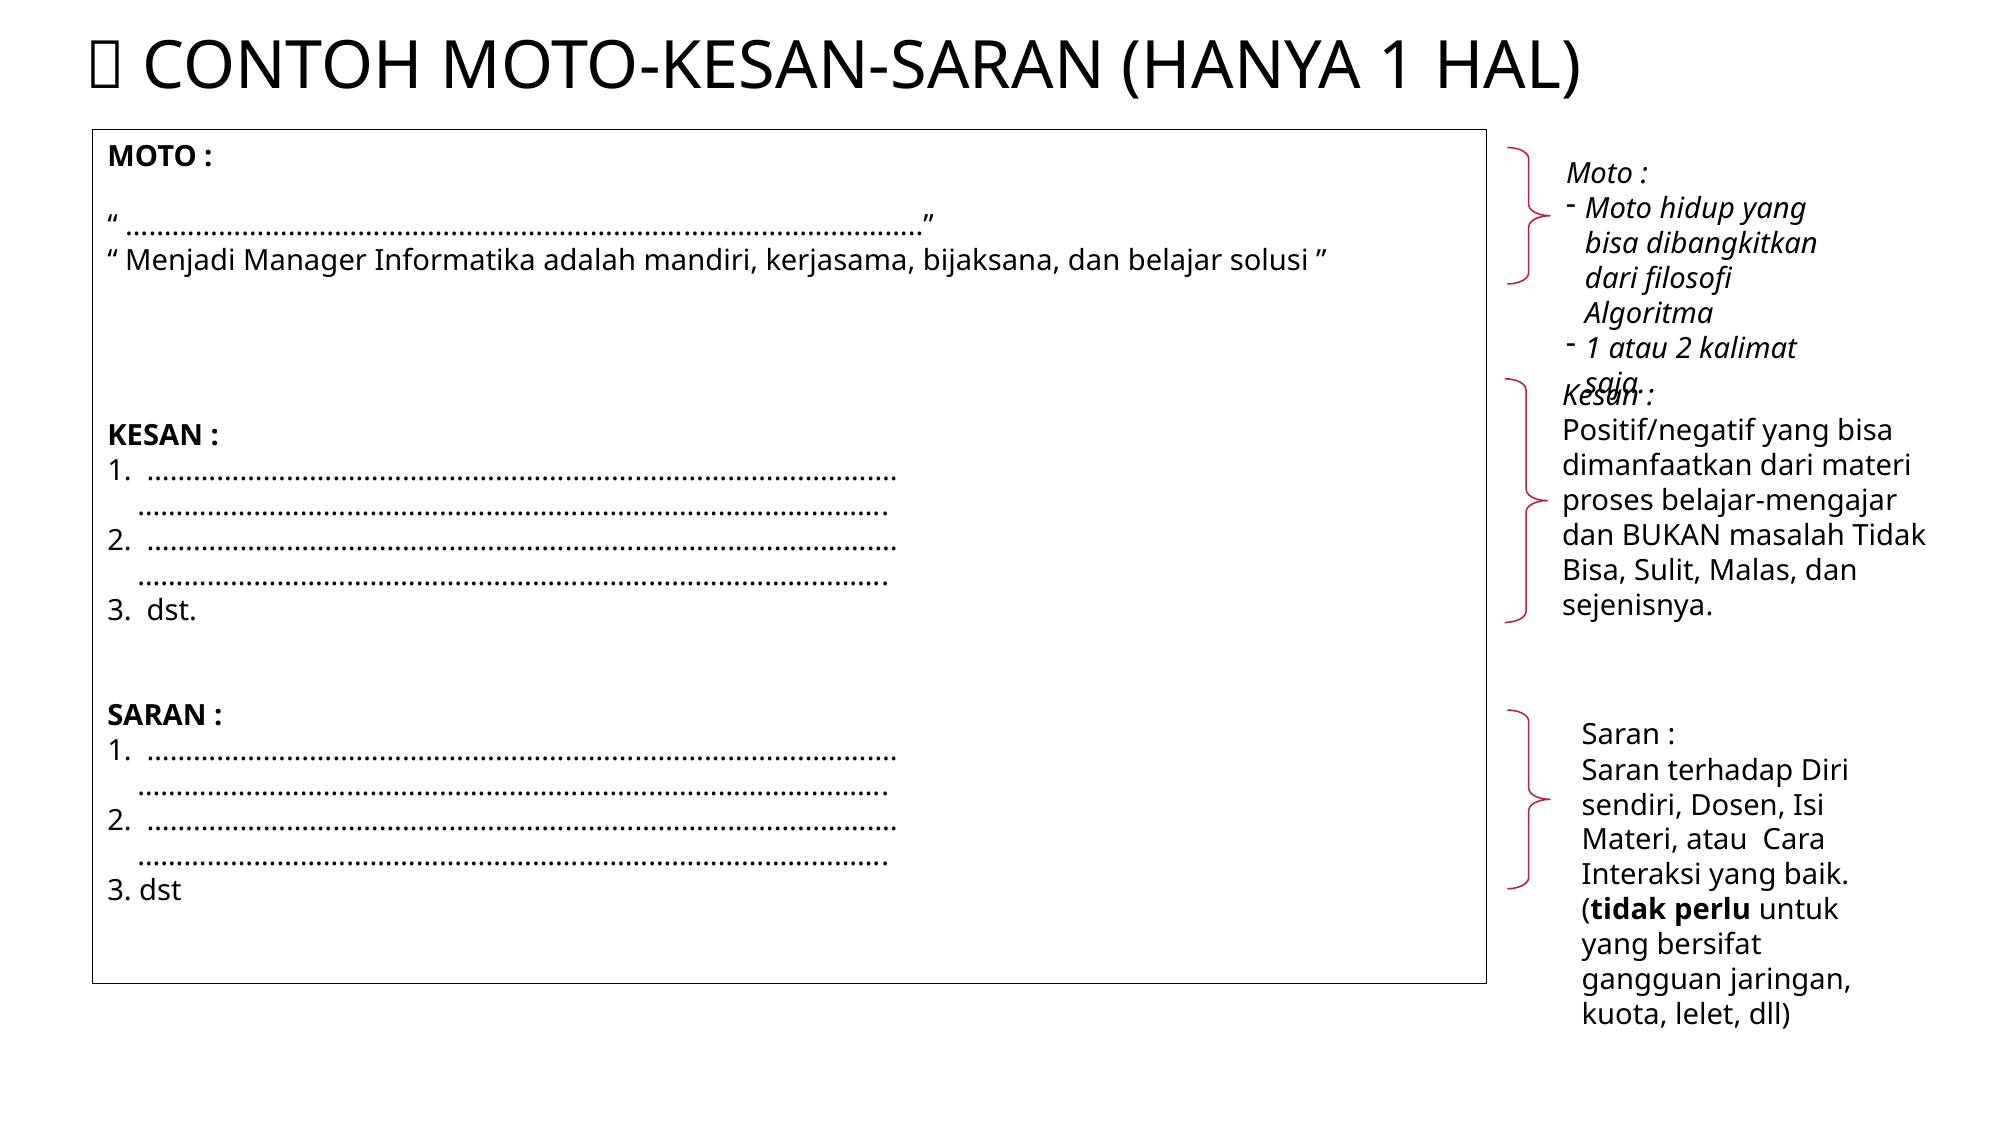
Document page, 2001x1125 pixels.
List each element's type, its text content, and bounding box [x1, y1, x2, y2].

text_box [1507, 709, 1551, 890]
text_box Moto : Moto hidup yang bisa dibangkitkan dari filosofi Algoritma 1 atau 2 kalimat saja. [1551, 147, 1875, 369]
text_box [1504, 377, 1547, 624]
title  Contoh Moto-Kesan-Saran (hanya 1 hal) [70, 22, 1916, 104]
text_box Kesan : Positif/negatif yang bisa dimanfaatkan dari materi proses belajar-mengajar dan BUKAN masalah Tidak Bisa, Sulit, Malas, dan sejenisnya. [1547, 369, 1943, 629]
text_box [1507, 146, 1551, 285]
text_box Saran : Saran terhadap Diri sendiri, Dosen, Isi Materi, atau Cara Interaksi yang baik. (tidak perlu untuk yang bersifat gangguan jaringan, kuota, lelet, dll) [1566, 708, 1875, 1038]
text_box MOTO : “ ……………………………………………………………….……………….………..” “ Menjadi Manager Informatika adalah mandiri, kerjasama, bijaksana, dan belajar solusi ” KESAN : 1. ……………………………………………………………………………………. ……………………………………………………………………………………. 2. ……………………………………………………………………………………. ……………………………………………………………………………………. 3. dst. SARAN : 1. ……………………………………………………………………………………. ……………………………………………………………………………………. 2. ……………………………………………………………………………………. ……………………………………………………………………………………. 3. dst [92, 129, 1487, 984]
